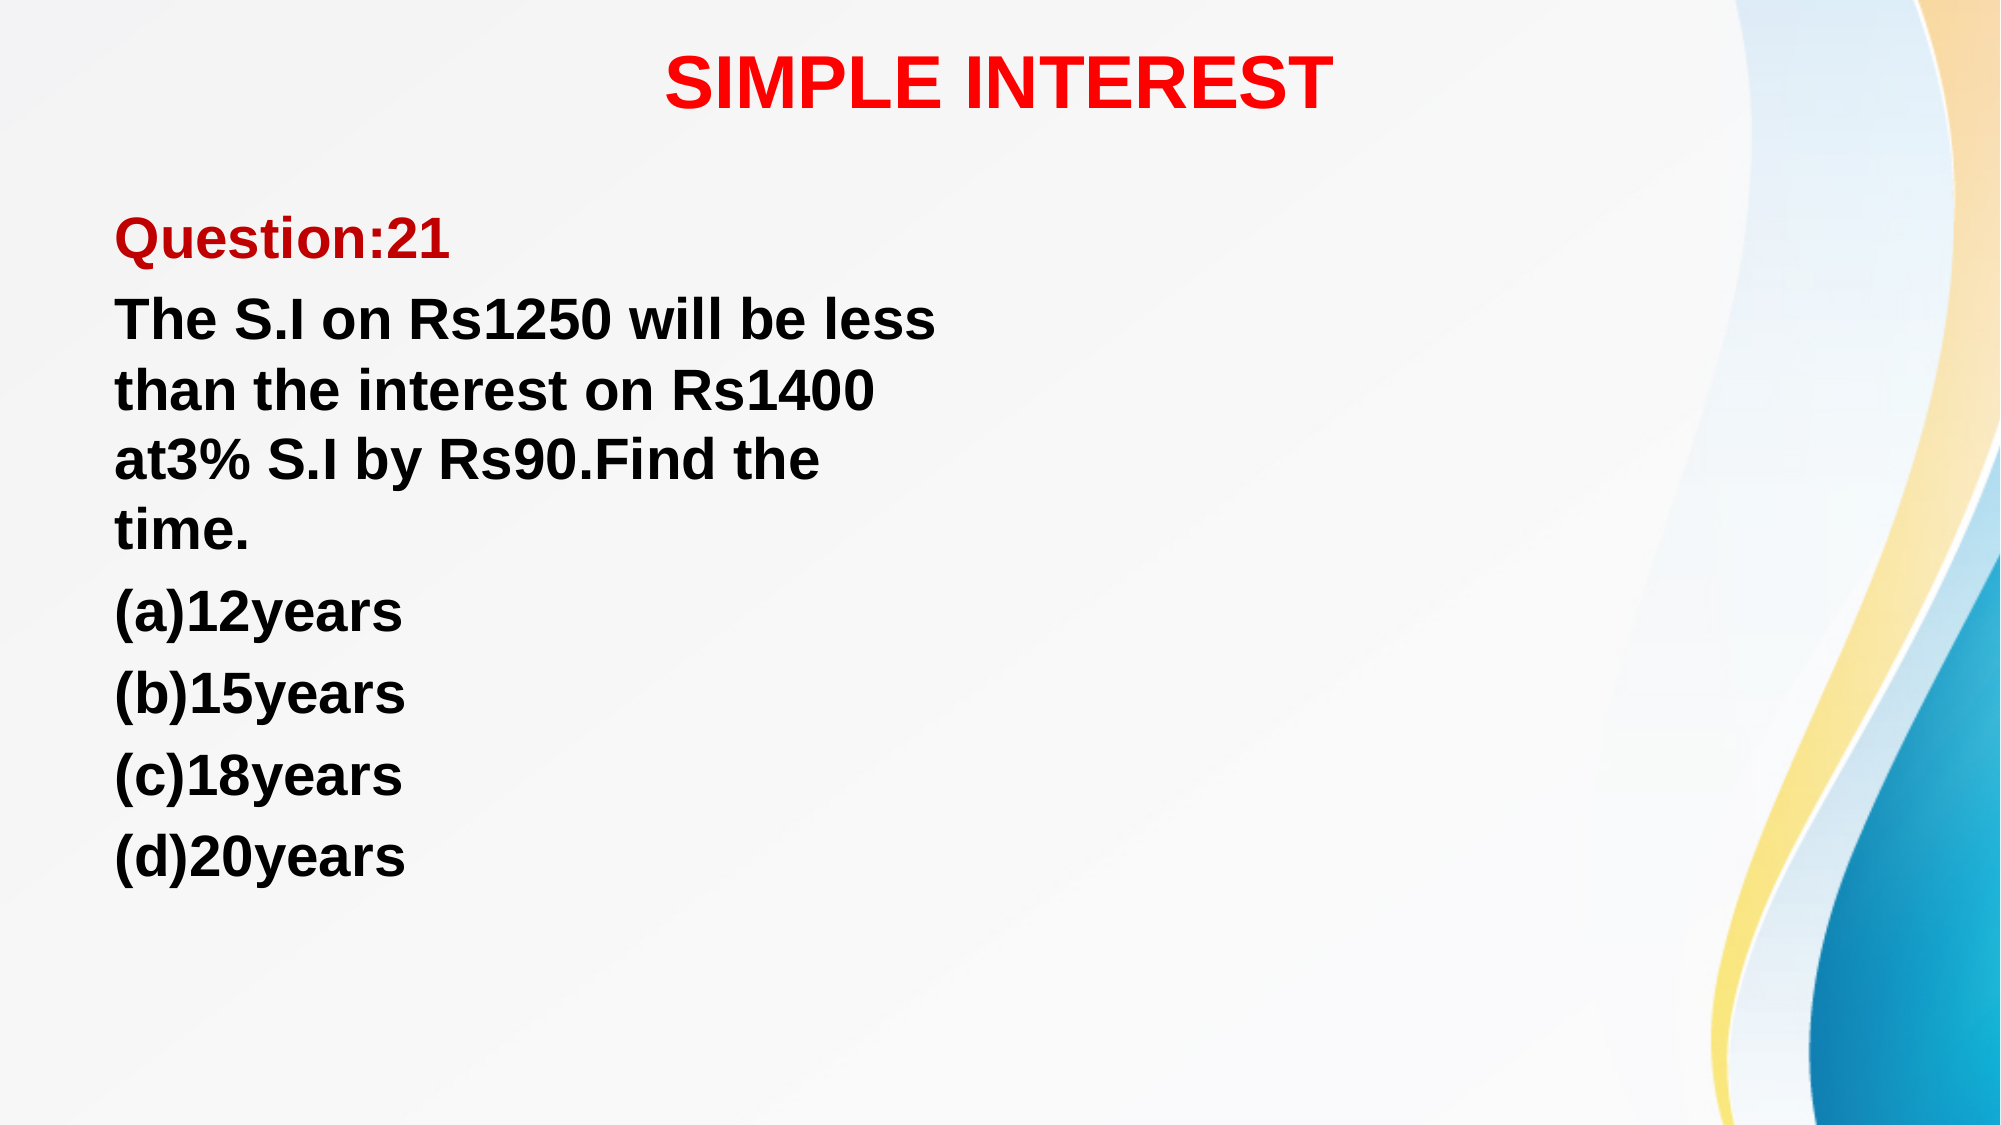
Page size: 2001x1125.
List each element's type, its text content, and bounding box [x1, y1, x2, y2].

list Question:21 The S.I on Rs1250 will be less than the interest on Rs1400 at3% S.I by Rs90.Find the time. (a)12years (b)15years (c)18years (d)20years [99, 192, 984, 1006]
title SIMPLE INTEREST [99, 30, 1901, 127]
picture [0, 0, 2001, 1125]
